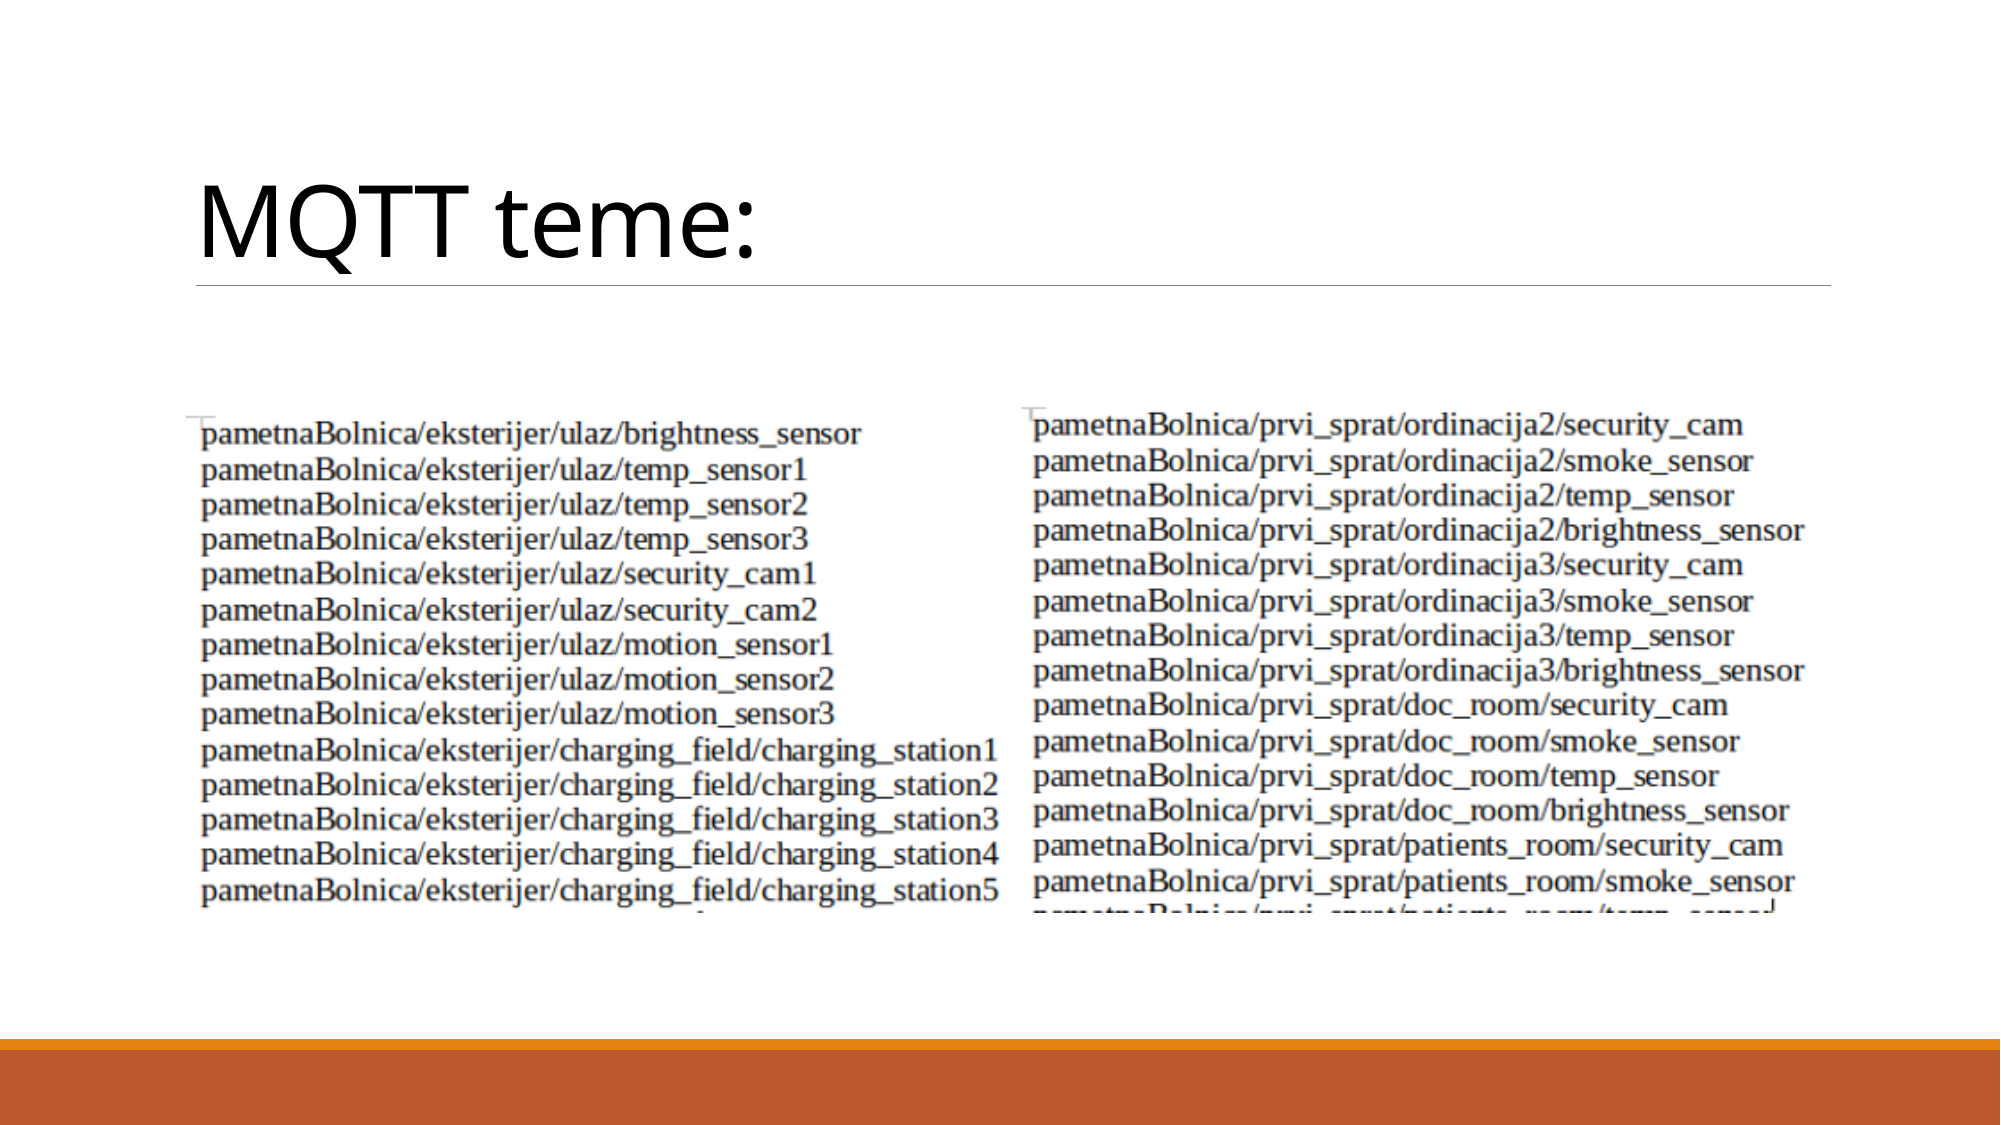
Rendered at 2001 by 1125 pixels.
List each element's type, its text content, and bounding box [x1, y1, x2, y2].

title MQTT teme: [180, 47, 1830, 285]
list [179, 403, 1831, 914]
